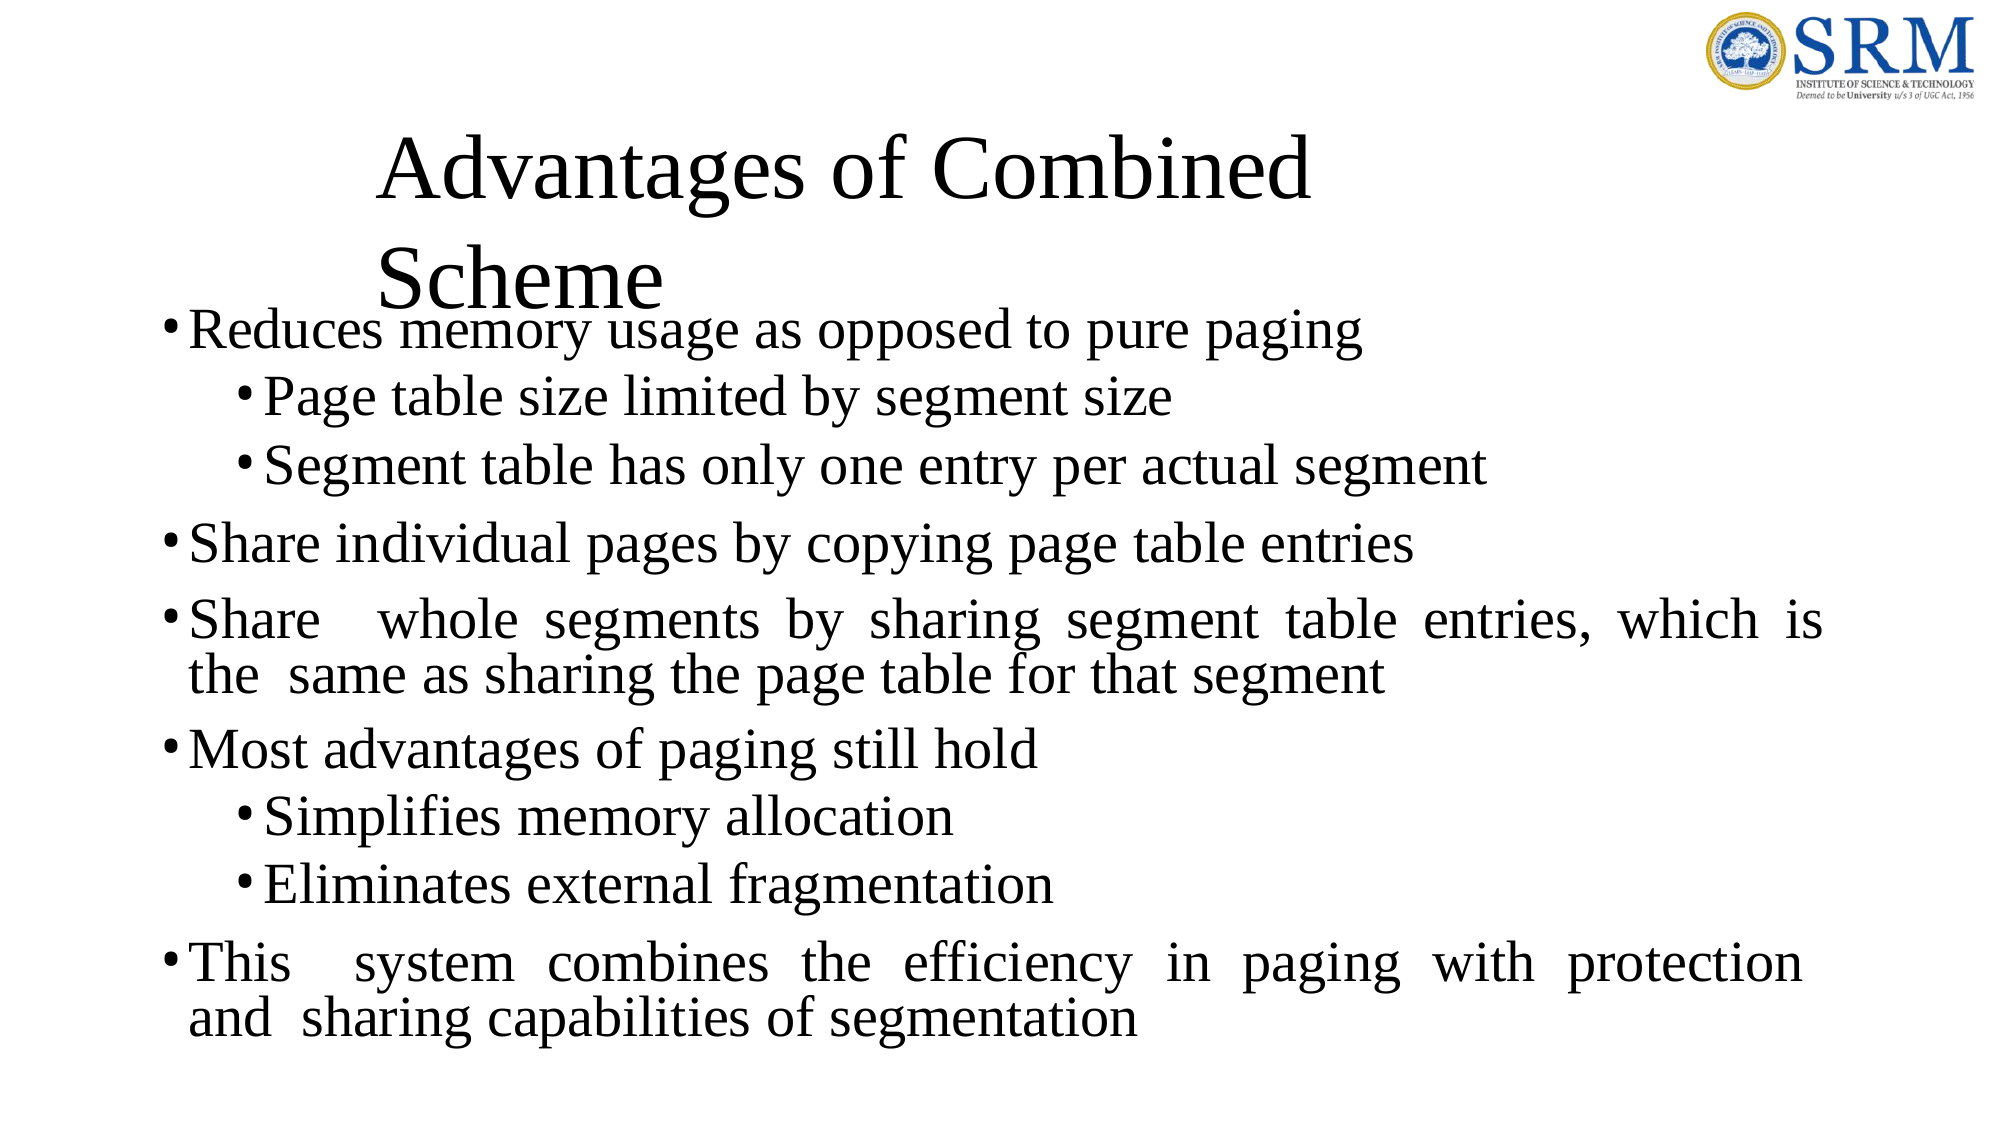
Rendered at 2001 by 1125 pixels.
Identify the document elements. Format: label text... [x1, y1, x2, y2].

title Advantages of Combined Scheme [373, 104, 1626, 290]
picture [1706, 12, 1974, 100]
text_box Reduces memory usage as opposed to pure paging Page table size limited by segment size Segment table has only one entry per actual segment Share individual pages by copying page table entries Share whole segments by sharing segment table entries, which is the same as sharing the page table for that segment Most advantages of paging still hold Simplifies memory allocation Eliminates external fragmentation This system combines the efficiency in paging with protection and sharing capabilities of segmentation [158, 290, 1891, 1048]
